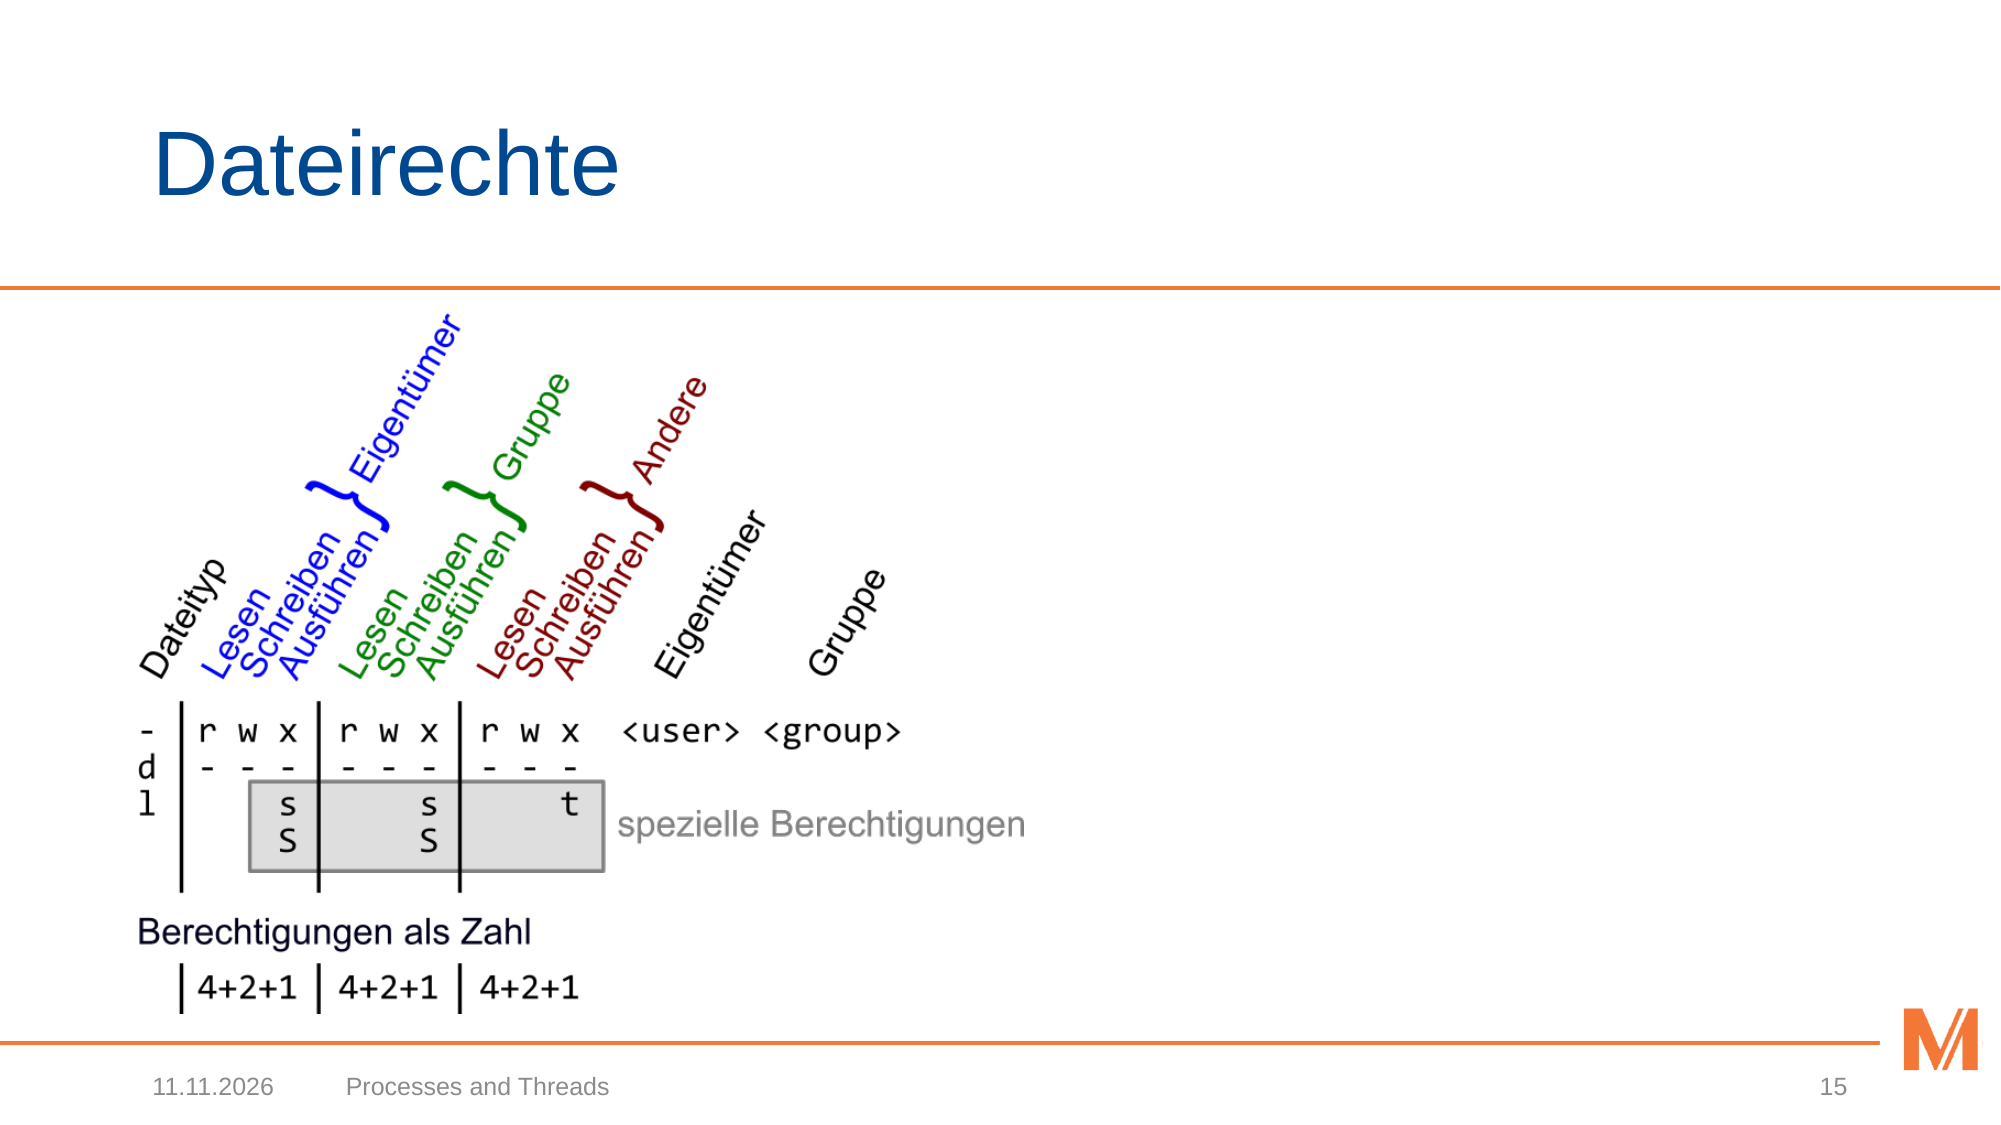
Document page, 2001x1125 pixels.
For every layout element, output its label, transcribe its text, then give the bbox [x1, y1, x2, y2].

footer Processes and Threads [330, 1055, 1721, 1116]
picture [1879, 989, 1982, 1097]
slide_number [137, 1055, 313, 1116]
title Dateirechte [137, 59, 1863, 273]
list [137, 313, 1024, 1014]
slide_number 15 [1743, 1055, 1863, 1116]
